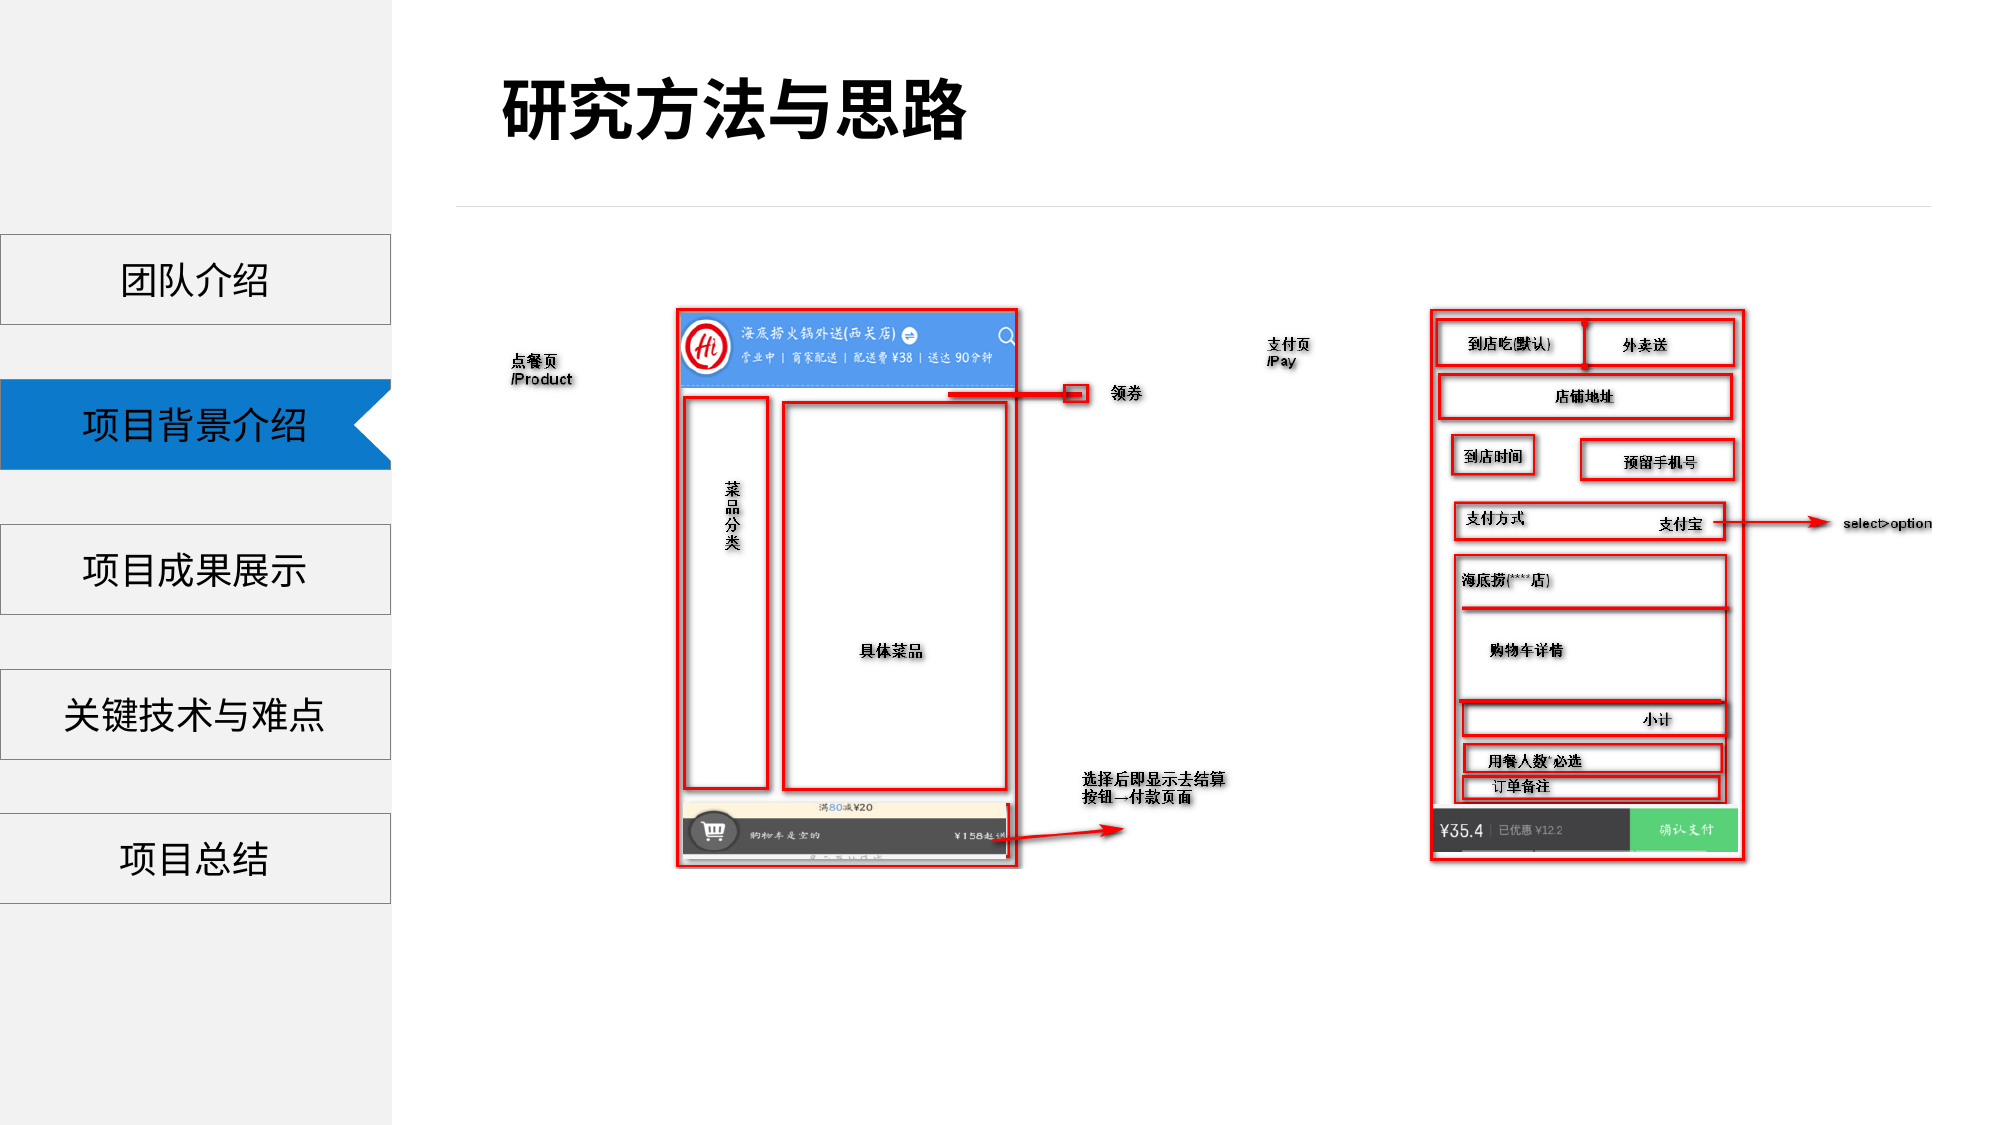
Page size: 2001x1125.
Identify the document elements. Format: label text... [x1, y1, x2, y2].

text_box [0, 0, 393, 388]
picture [483, 304, 1932, 979]
text_box 关键技术与难点 [0, 669, 391, 760]
text_box [0, 462, 393, 1125]
text_box 项目成果展示 [0, 524, 391, 615]
text_box [353, 385, 436, 465]
text_box 项目背景介绍 [0, 379, 391, 470]
text_box 研究方法与思路 [486, 60, 1008, 156]
text_box 团队介绍 [0, 234, 391, 325]
text_box 项目总结 [0, 813, 391, 904]
